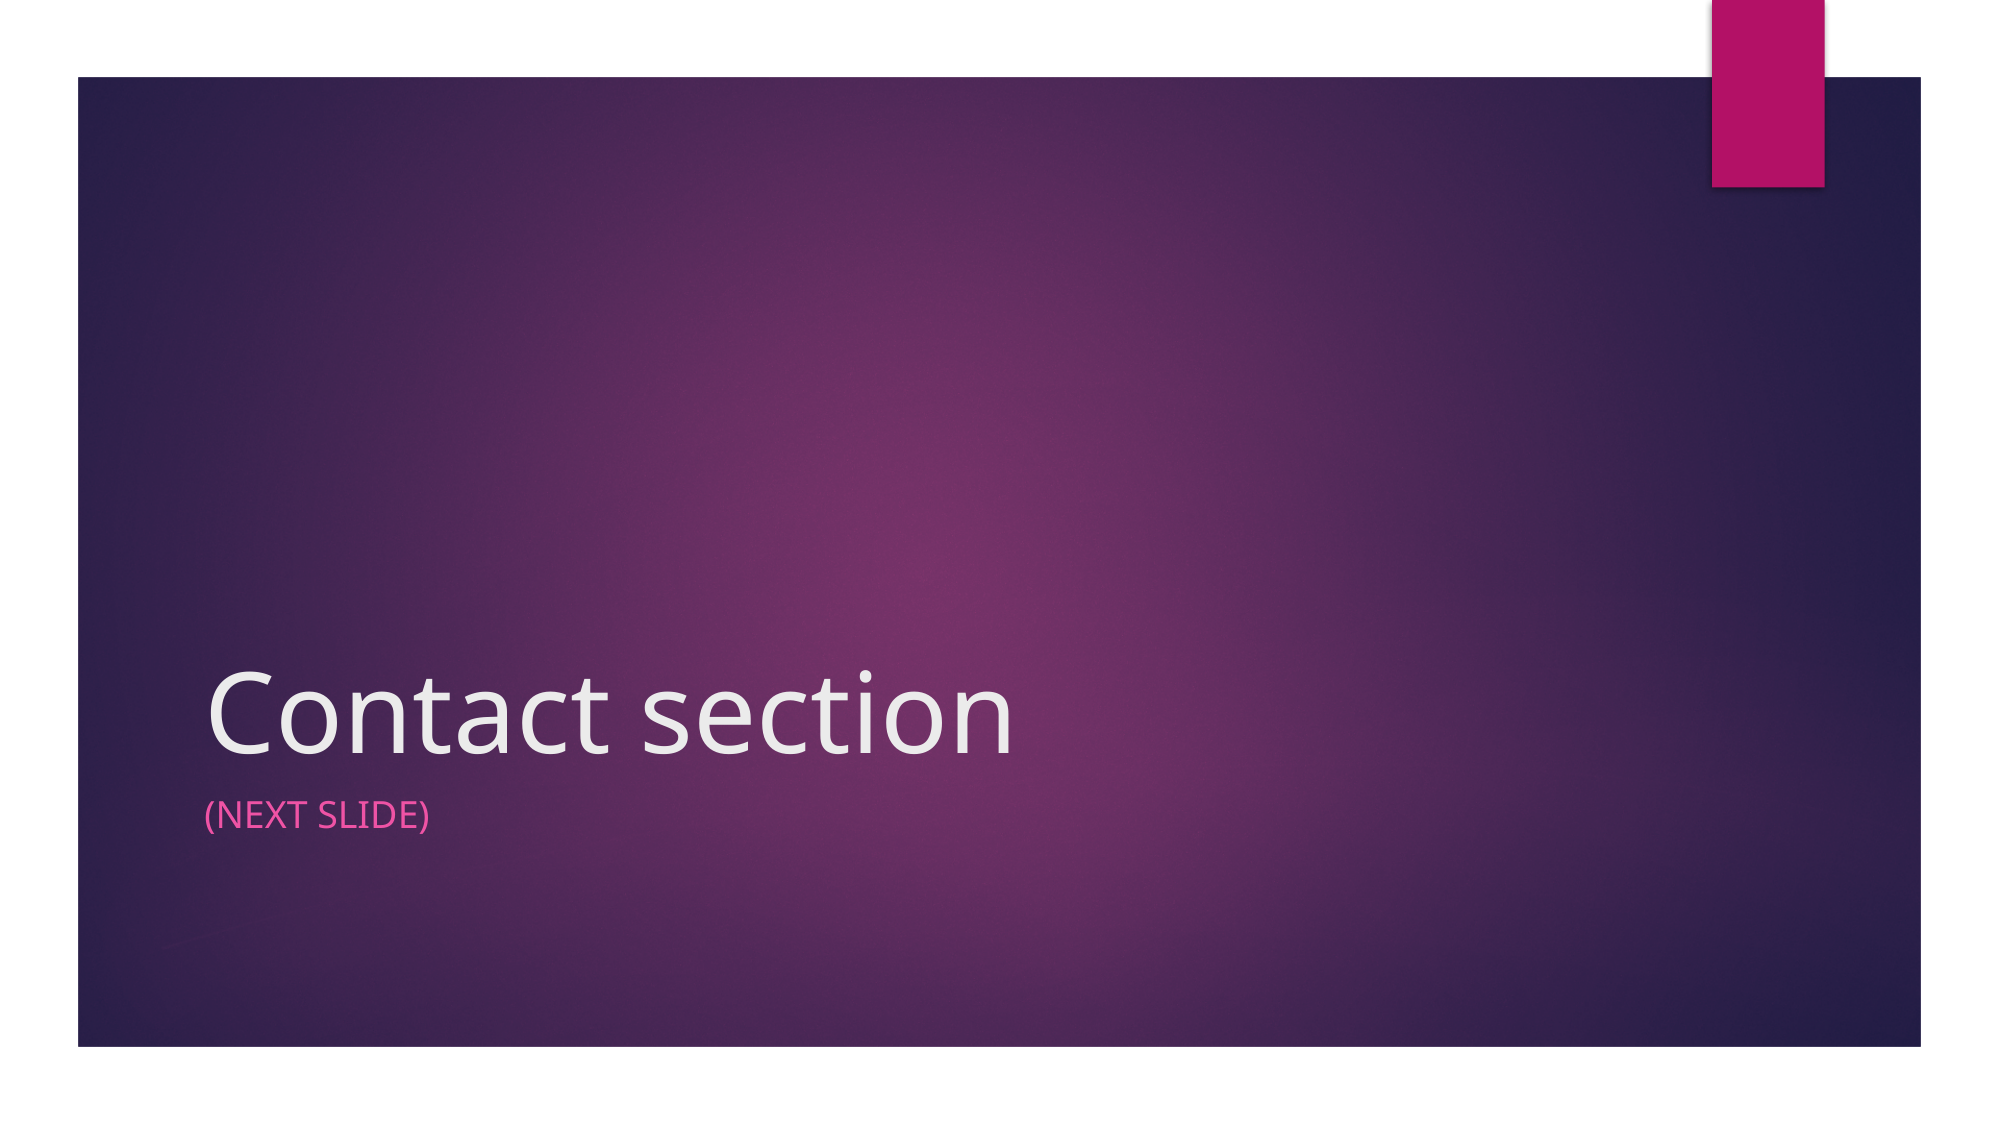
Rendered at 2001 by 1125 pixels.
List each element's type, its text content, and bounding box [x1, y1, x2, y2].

title Contact section [189, 344, 1638, 783]
subtitle (Next slide) [189, 783, 1638, 925]
